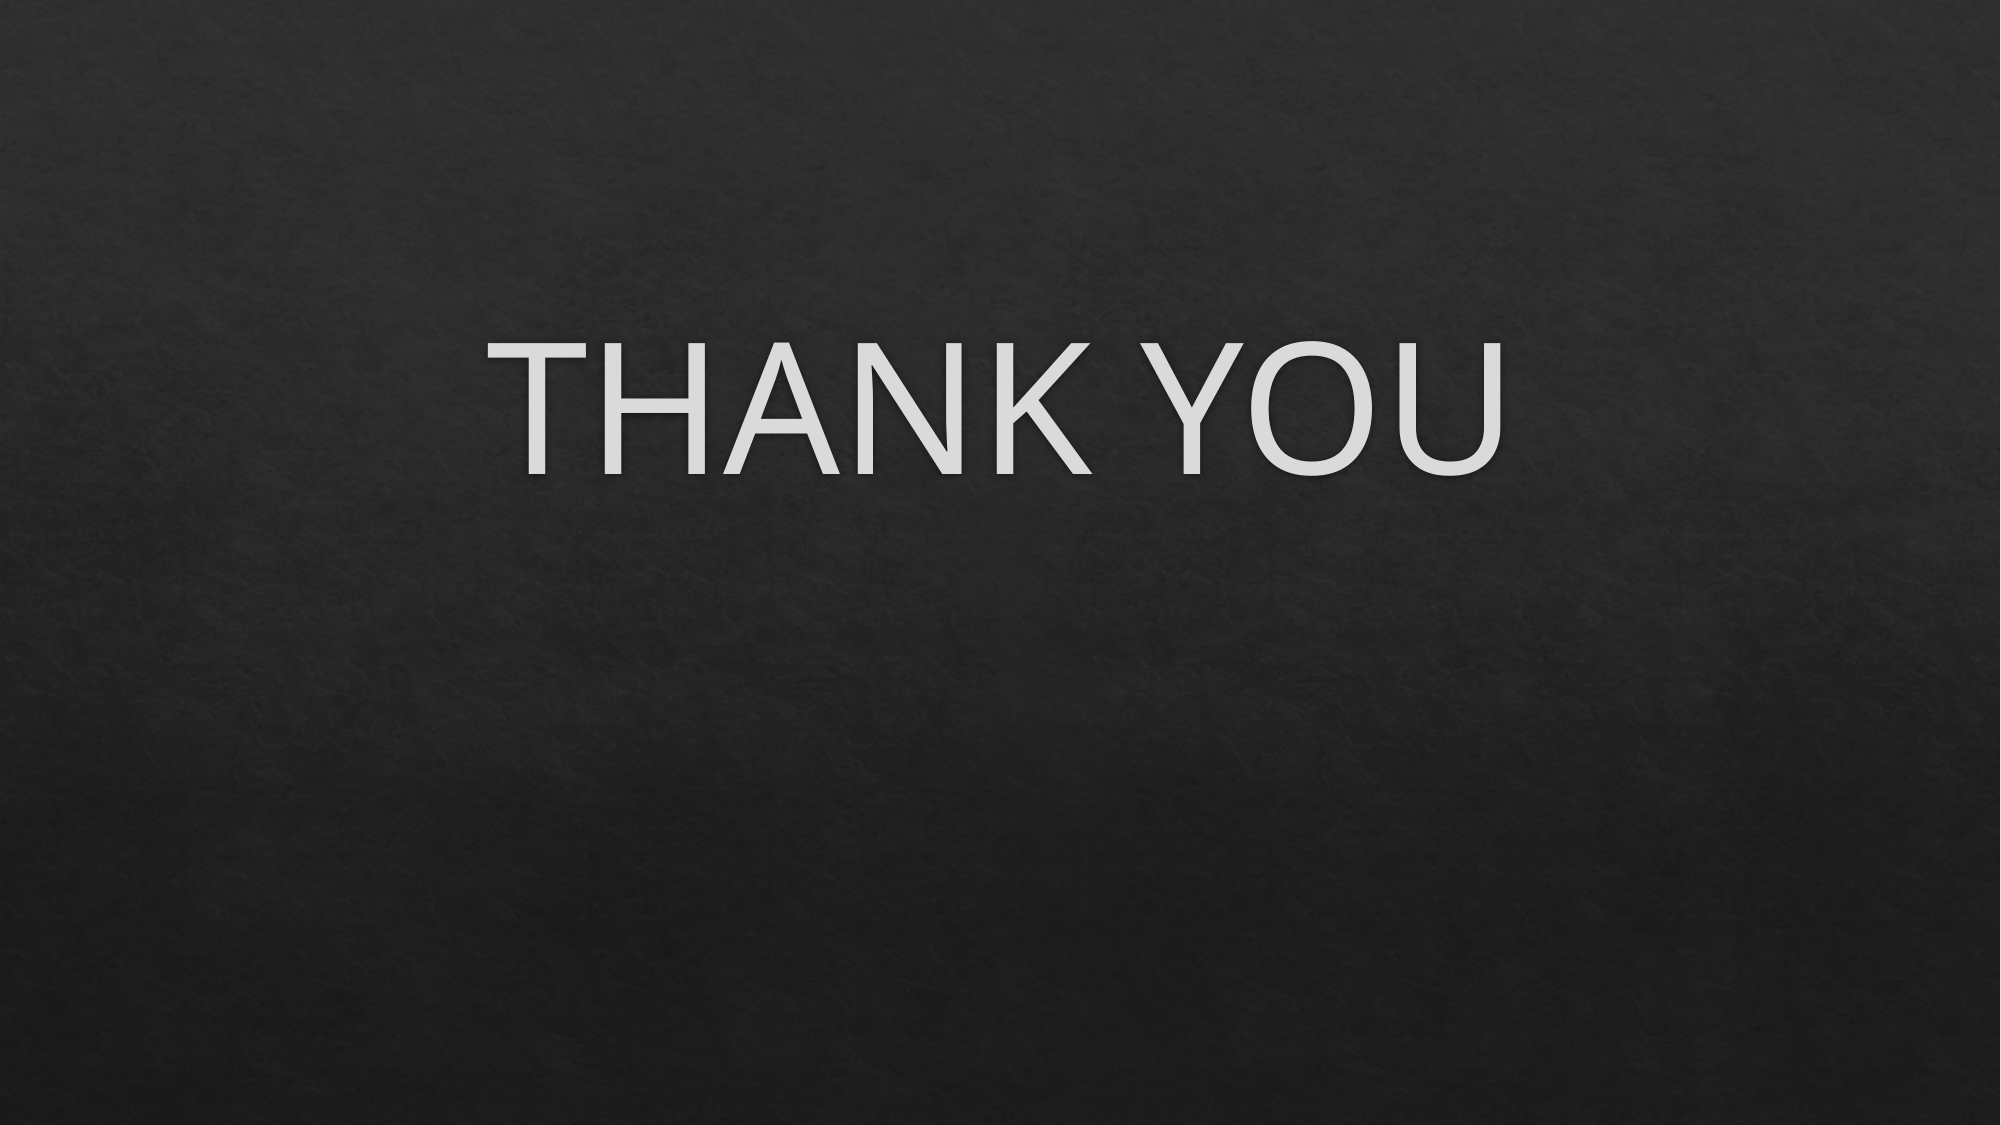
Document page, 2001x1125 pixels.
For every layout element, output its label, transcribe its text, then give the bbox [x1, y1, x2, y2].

list THANK YOU [149, 284, 1849, 950]
